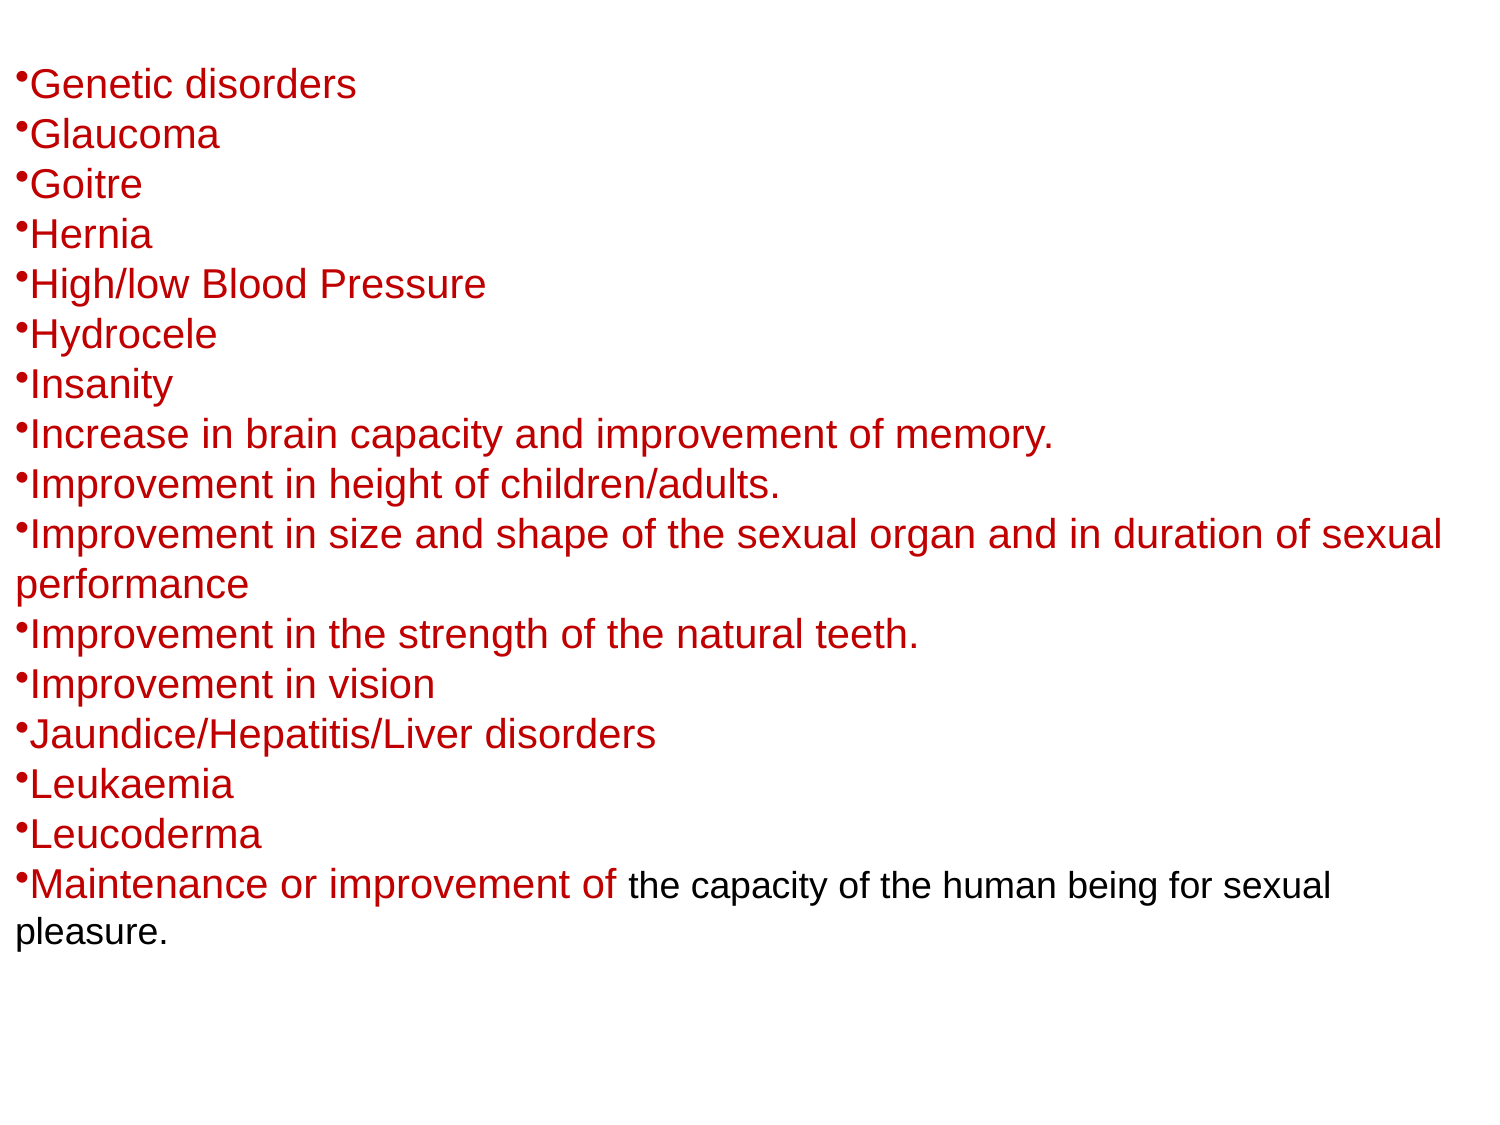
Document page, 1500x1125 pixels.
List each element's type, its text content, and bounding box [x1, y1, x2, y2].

text_box Genetic disorders Glaucoma Goitre Hernia High/low Blood Pressure Hydrocele Insanity Increase in brain capacity and improvement of memory. Improvement in height of children/adults. Improvement in size and shape of the sexual organ and in duration of sexual performance Improvement in the strength of the natural teeth. Improvement in vision Jaundice/Hepatitis/Liver disorders Leukaemia Leucoderma Maintenance or improvement of the capacity of the human being for sexual pleasure. [0, 4, 1500, 960]
